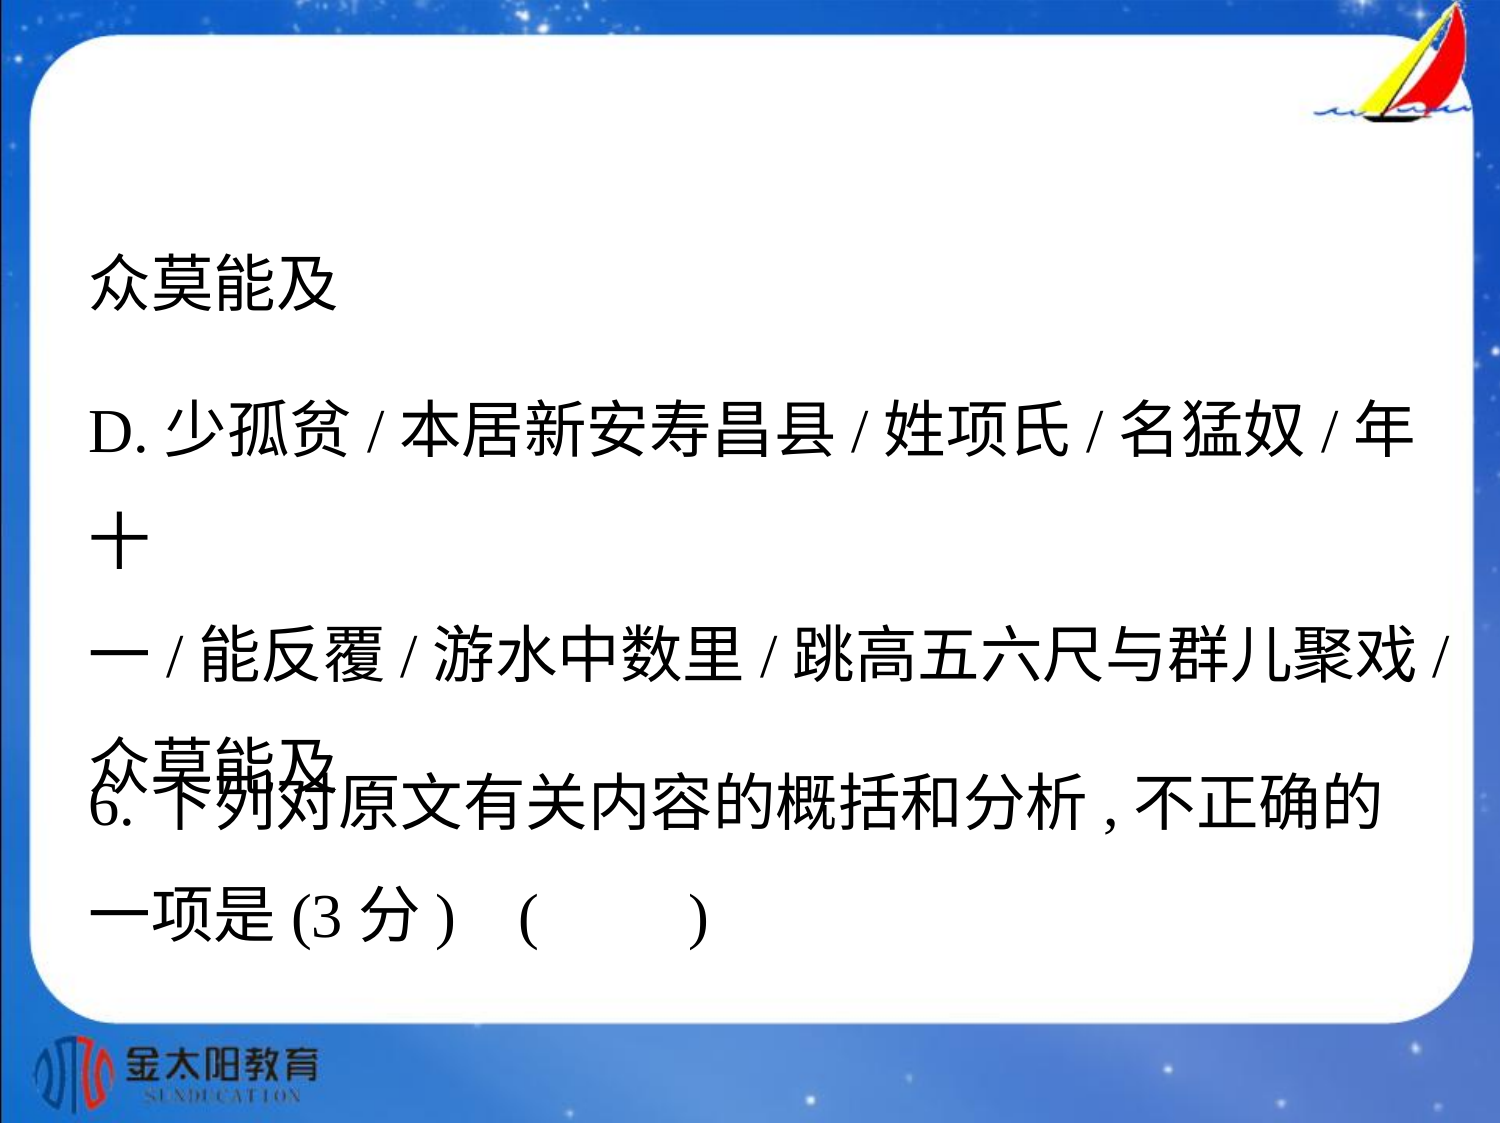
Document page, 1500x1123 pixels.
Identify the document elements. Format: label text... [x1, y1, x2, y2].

text_box 众莫能及 [88, 206, 1453, 320]
picture [0, 0, 1500, 1123]
text_box D.少孤贫/本居新安寿昌县/姓项氏/名猛奴/年十 一/能反覆/游水中数里/跳高五六尺与群儿聚戏/ 众莫能及 [88, 351, 1453, 724]
text_box 6.下列对原文有关内容的概括和分析,不正确的 一项是(3分) ( ) [88, 724, 1453, 951]
